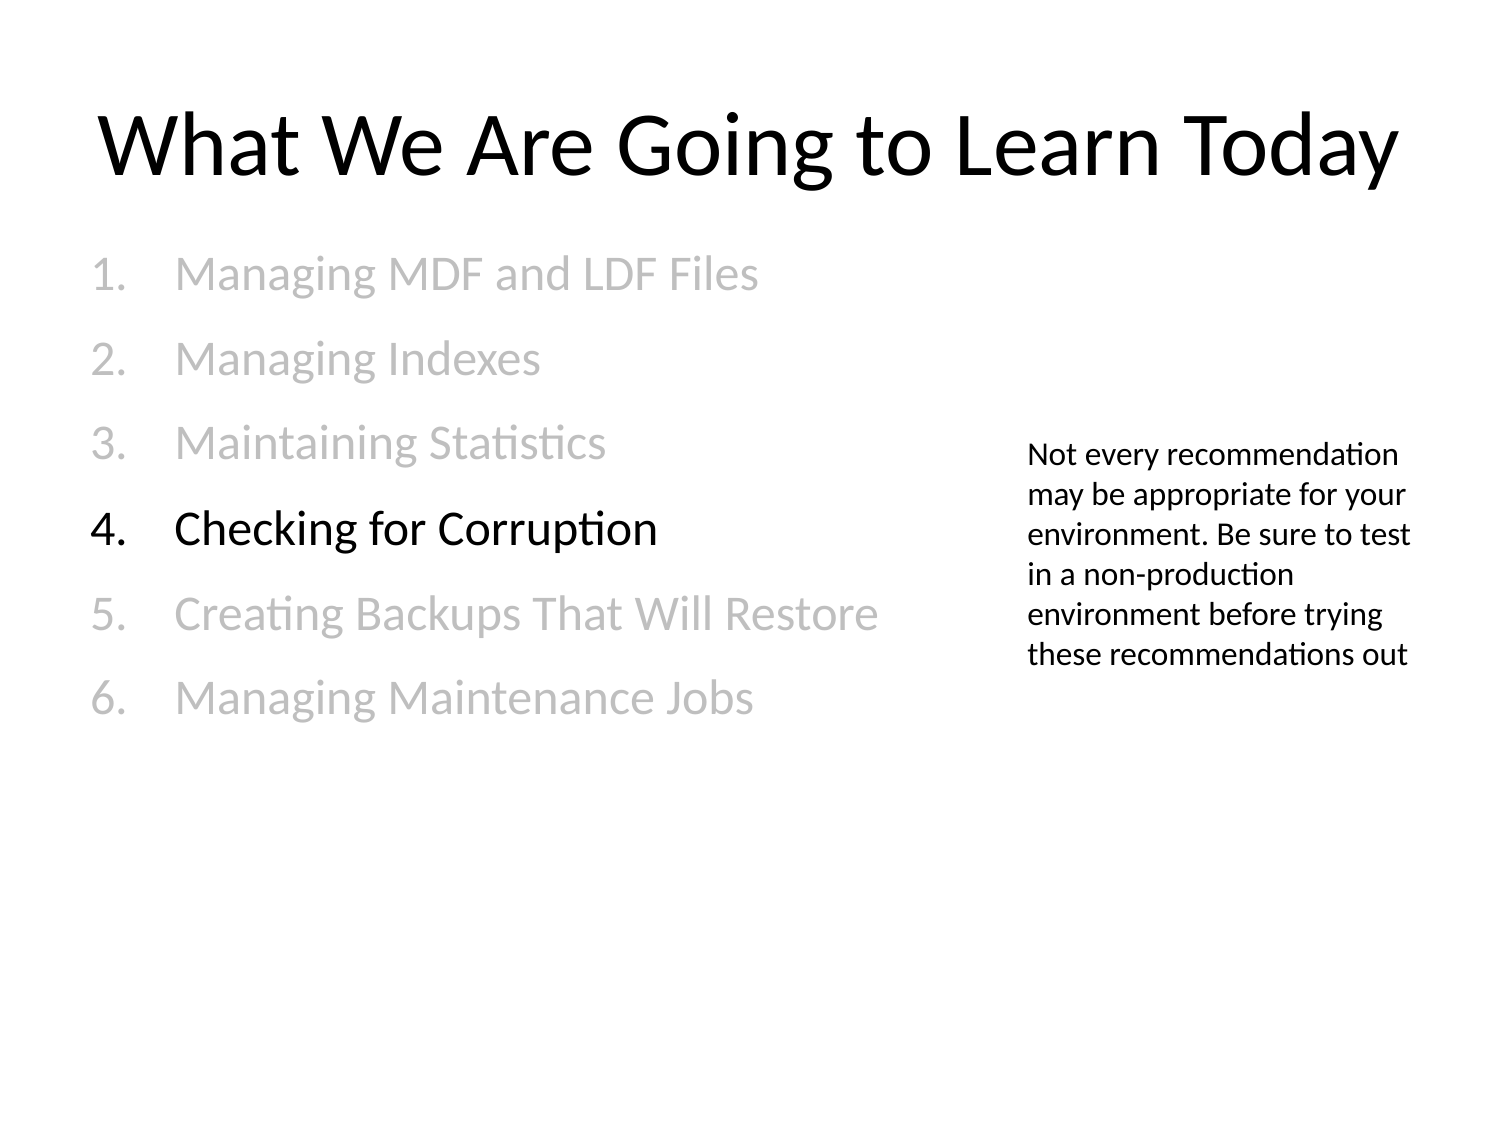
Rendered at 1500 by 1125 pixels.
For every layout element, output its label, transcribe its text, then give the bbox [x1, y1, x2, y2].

list Managing MDF and LDF Files Managing Indexes Maintaining Statistics Checking for Corruption Creating Backups That Will Restore Managing Maintenance Jobs [75, 232, 1425, 886]
title What We Are Going to Learn Today [75, 45, 1425, 232]
text_box Not every recommendation may be appropriate for your environment. Be sure to test in a non-production environment before trying these recommendations out. [1012, 424, 1438, 680]
